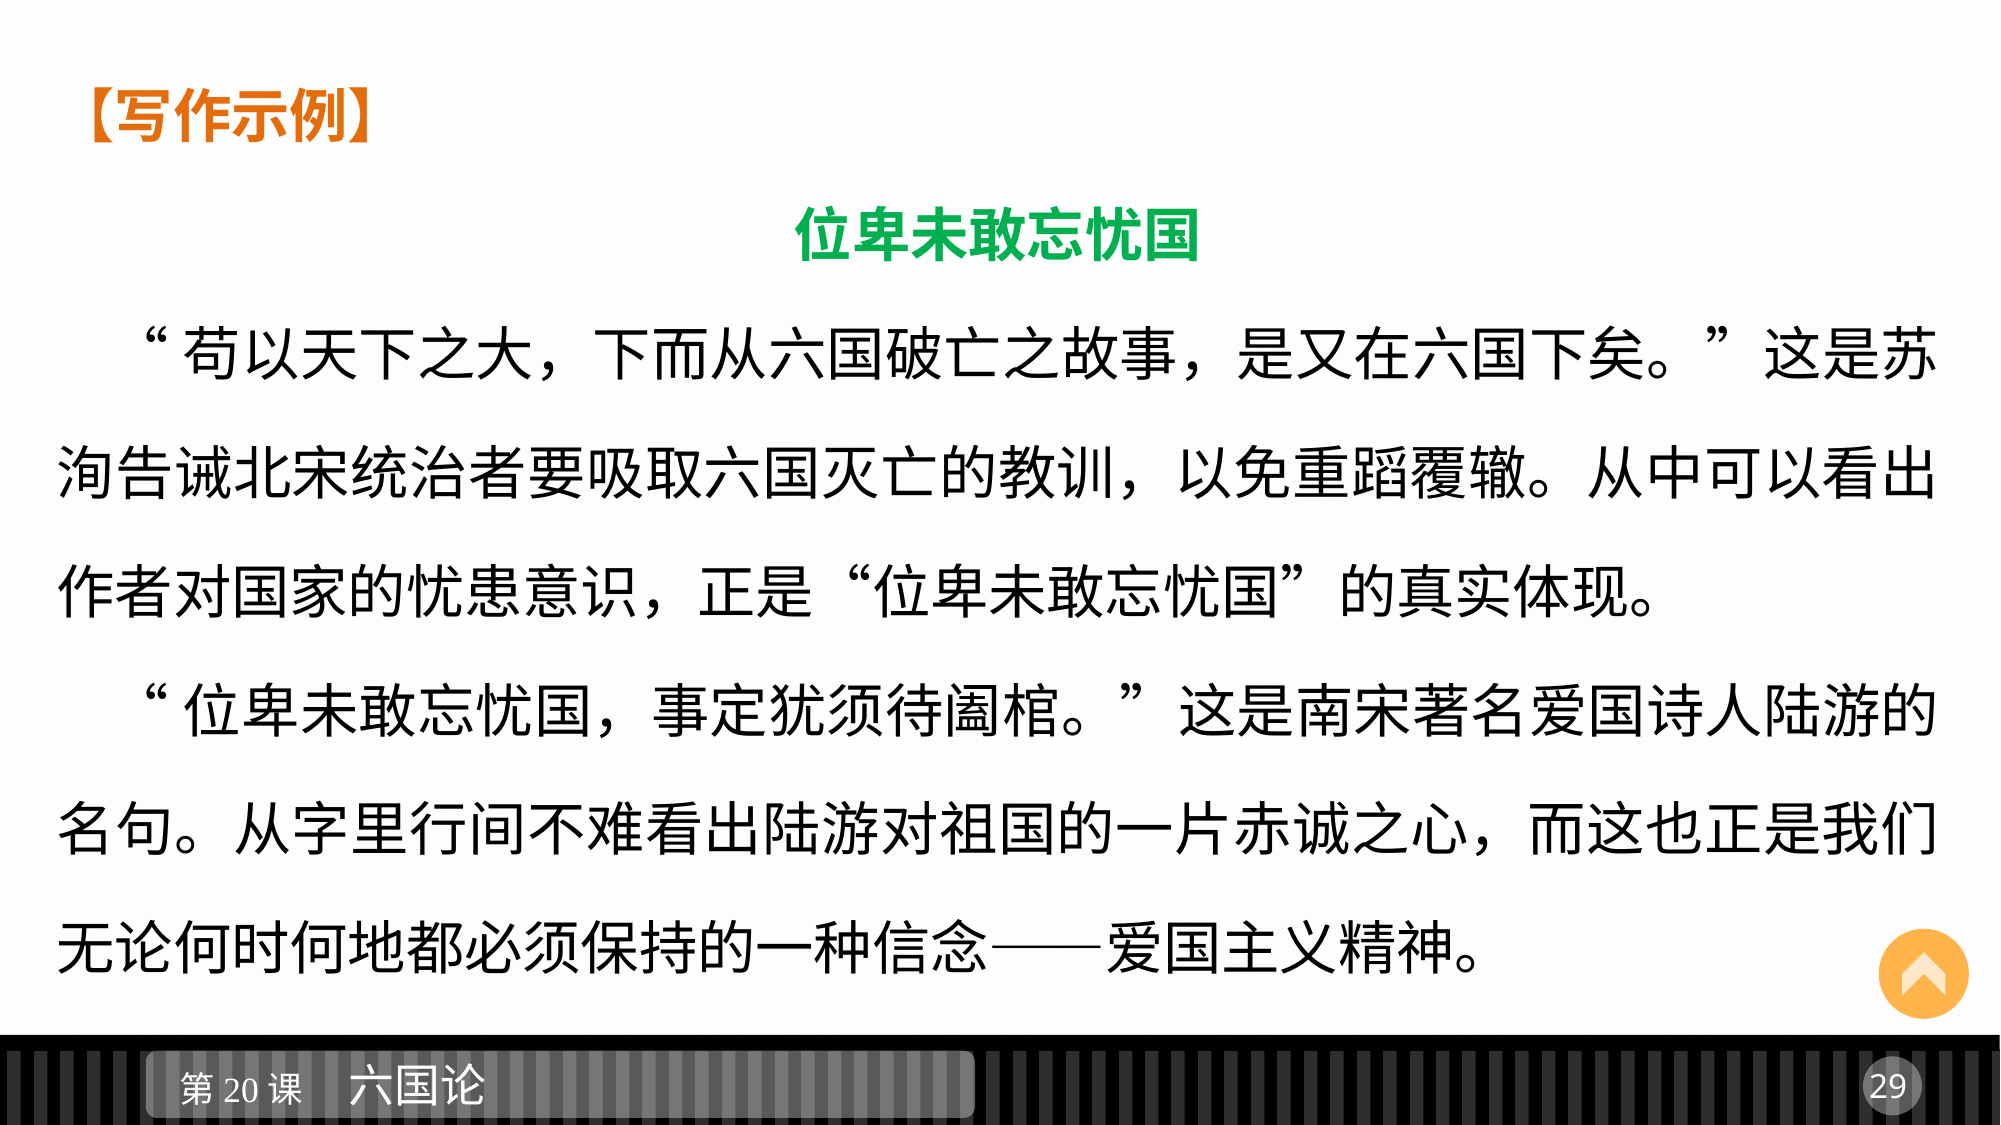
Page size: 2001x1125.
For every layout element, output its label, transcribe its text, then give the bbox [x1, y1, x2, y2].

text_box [1878, 928, 1969, 1019]
text_box 【写作示例】 位卑未敢忘忧国 “苟以天下之大，下而从六国破亡之故事，是又在六国下矣。”这是苏洵告诫北宋统治者要吸取六国灭亡的教训，以免重蹈覆辙。从中可以看出作者对国家的忧患意识，正是“位卑未敢忘忧国”的真实体现。 “位卑未敢忘忧国，事定犹须待阖棺。”这是南宋著名爱国诗人陆游的名句。从字里行间不难看出陆游对祖国的一片赤诚之心，而这也正是我们无论何时何地都必须保持的一种信念——爱国主义精神。 [41, 22, 1954, 989]
